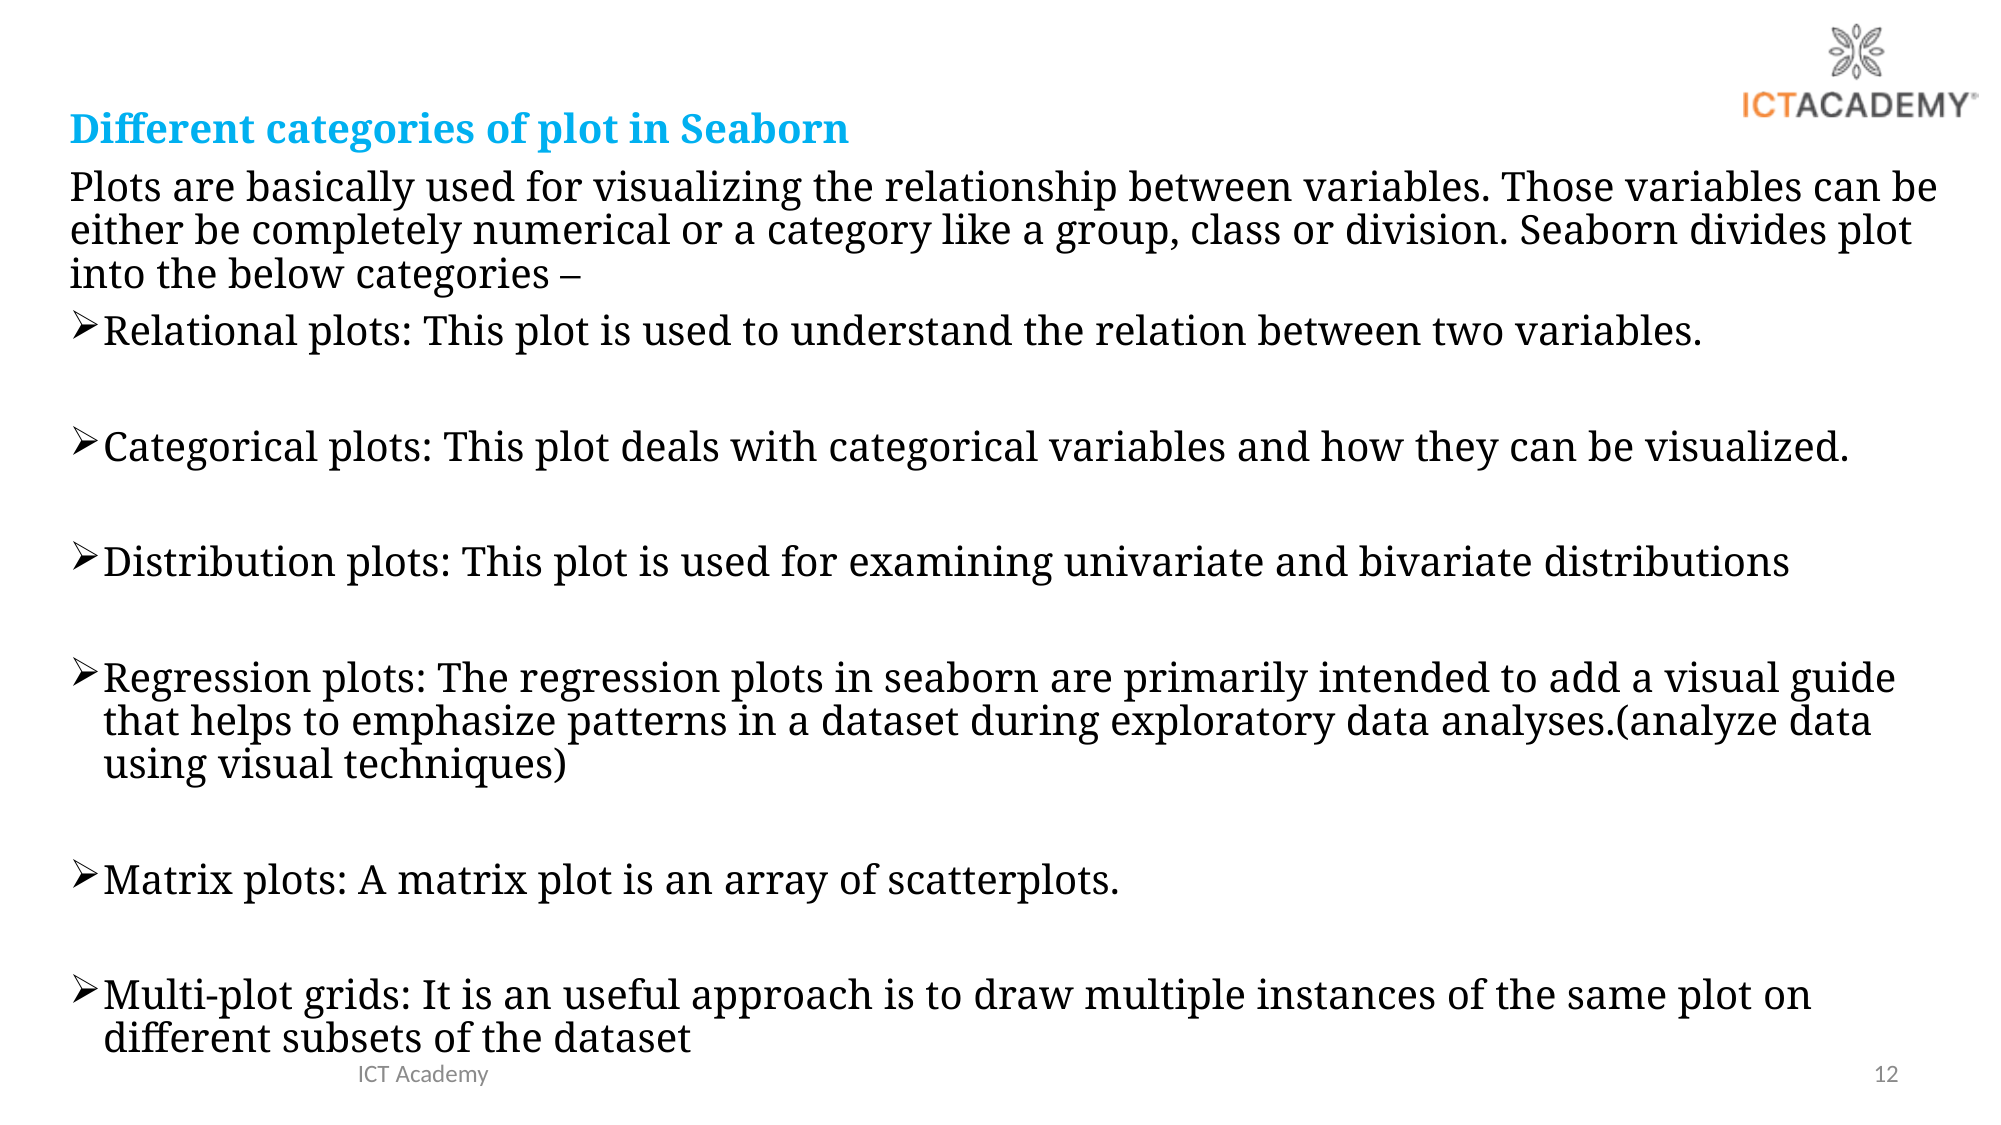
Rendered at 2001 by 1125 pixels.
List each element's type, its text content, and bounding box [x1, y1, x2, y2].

slide_number 12 [1464, 1042, 1915, 1103]
list Different categories of plot in Seaborn Plots are basically used for visualizing the relationship between variables. Those variables can be either be completely numerical or a category like a group, class or division. Seaborn divides plot into the below categories – Relational plots: This plot is used to understand the relation between two variables. Categorical plots: This plot deals with categorical variables and how they can be visualized. Distribution plots: This plot is used for examining univariate and bivariate distributions Regression plots: The regression plots in seaborn are primarily intended to add a visual guide that helps to emphasize patterns in a dataset during exploratory data analyses.(analyze data using visual techniques) Matrix plots: A matrix plot is an array of scatterplots. Multi-plot grids: It is an useful approach is to draw multiple instances of the same plot on different subsets of the dataset [54, 101, 2000, 1082]
picture [1743, 22, 1979, 101]
footer ICT Academy [85, 1042, 761, 1103]
